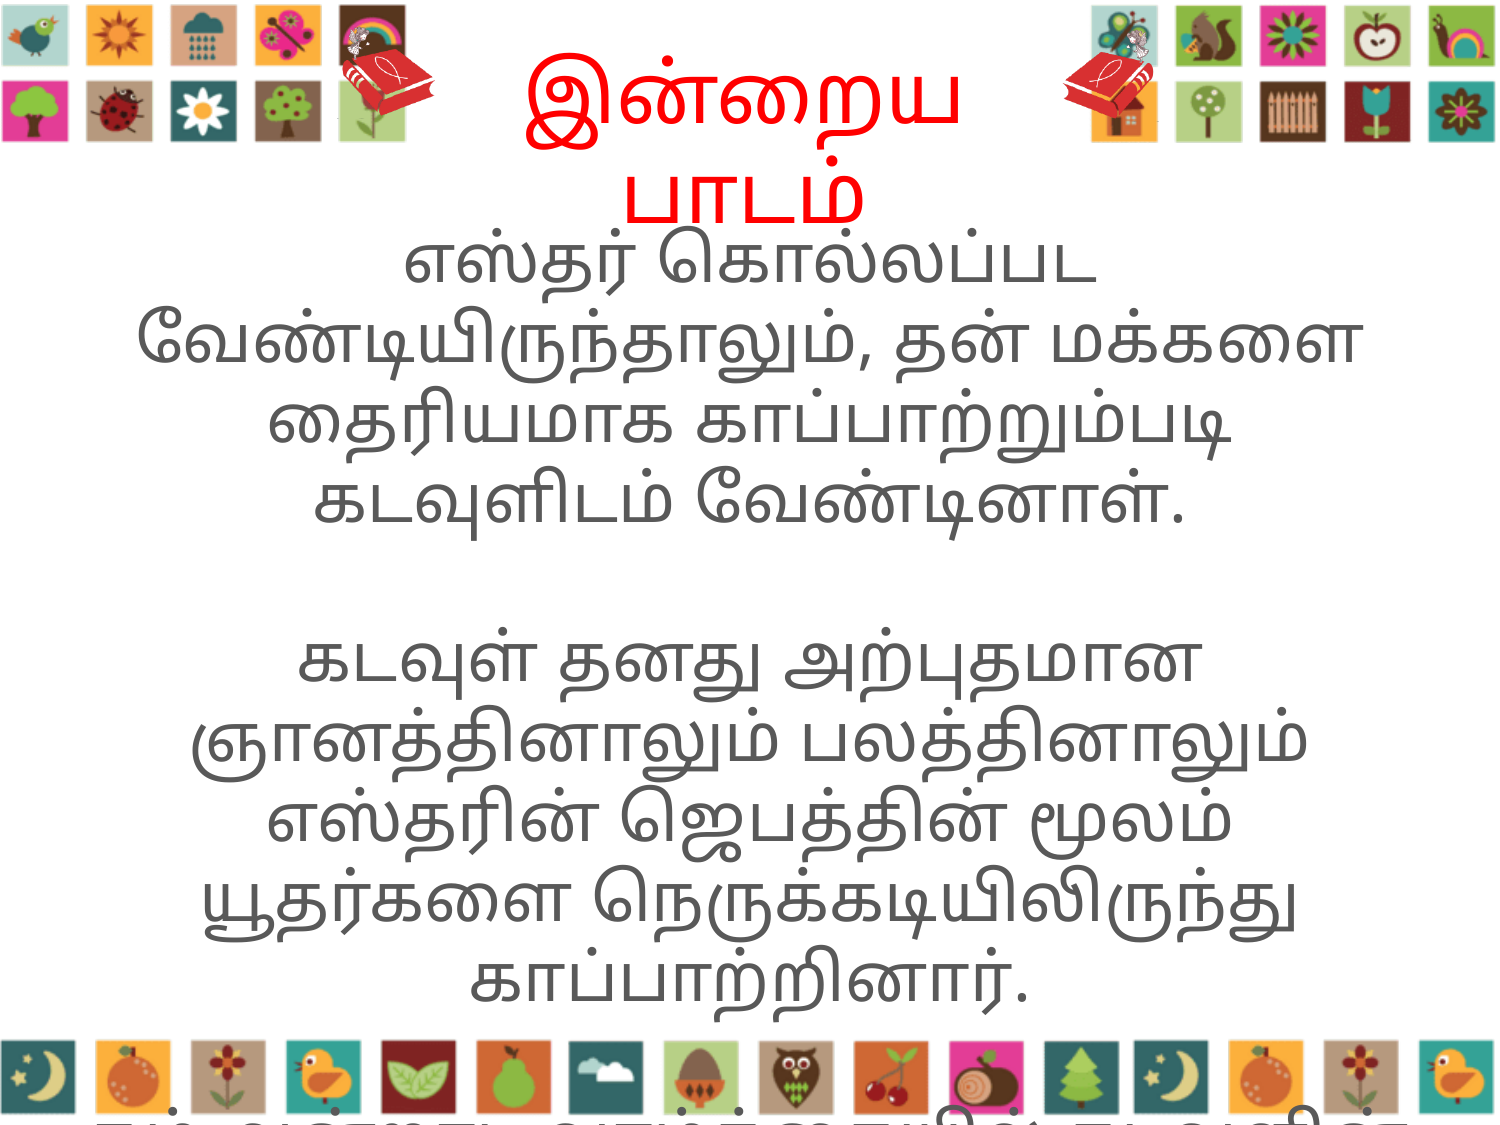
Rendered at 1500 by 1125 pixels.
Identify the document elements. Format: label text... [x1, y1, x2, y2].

picture [0, 3, 467, 150]
text_box எஸ்தர் கொல்லப்பட வேண்டியிருந்தாலும், தன் மக்களை தைரியமாக காப்பாற்றும்படி கடவுளிடம் வேண்டினாள். கடவுள் தனது அற்புதமான ஞானத்தினாலும் பலத்தினாலும் எஸ்தரின் ஜெபத்தின் மூலம் யூதர்களை நெருக்கடியிலிருந்து காப்பாற்றினார். நம் அன்றாட வாழ்க்கையில் கடவுளின் அற்புதமான உதவியையும் இரட்சிப்பையும் நம்புவோம், எதிர்பார்ப்போம். [76, 208, 1424, 1027]
picture [1031, 3, 1500, 150]
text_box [0, 1028, 1500, 1118]
text_box இன்றைய பாடம் [411, 32, 1077, 208]
